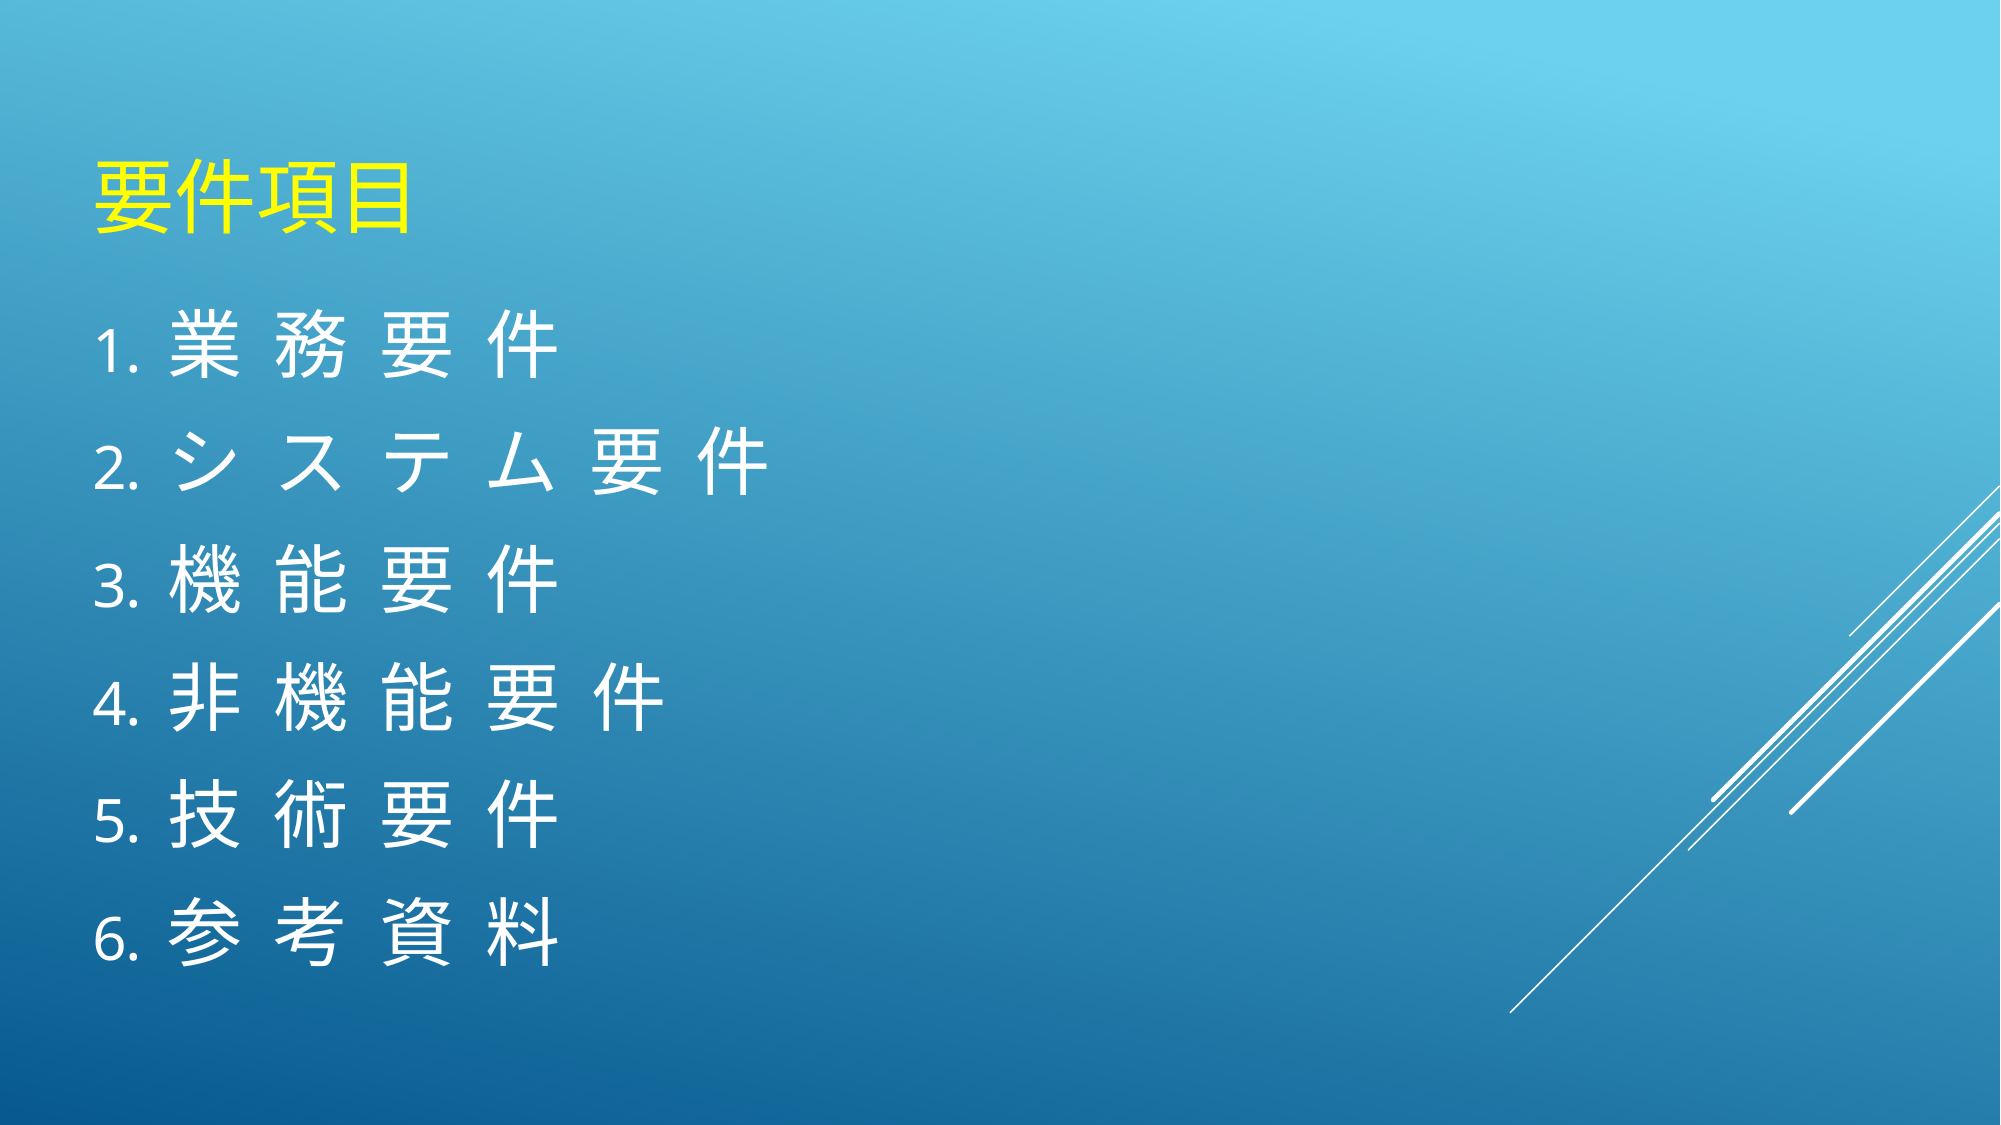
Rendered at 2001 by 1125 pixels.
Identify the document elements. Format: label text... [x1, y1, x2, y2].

title 要件項目 [77, 88, 745, 252]
list 業務要件 システム要件 機能要件 非機能要件 技術要件 参考資料 [77, 290, 1803, 1052]
